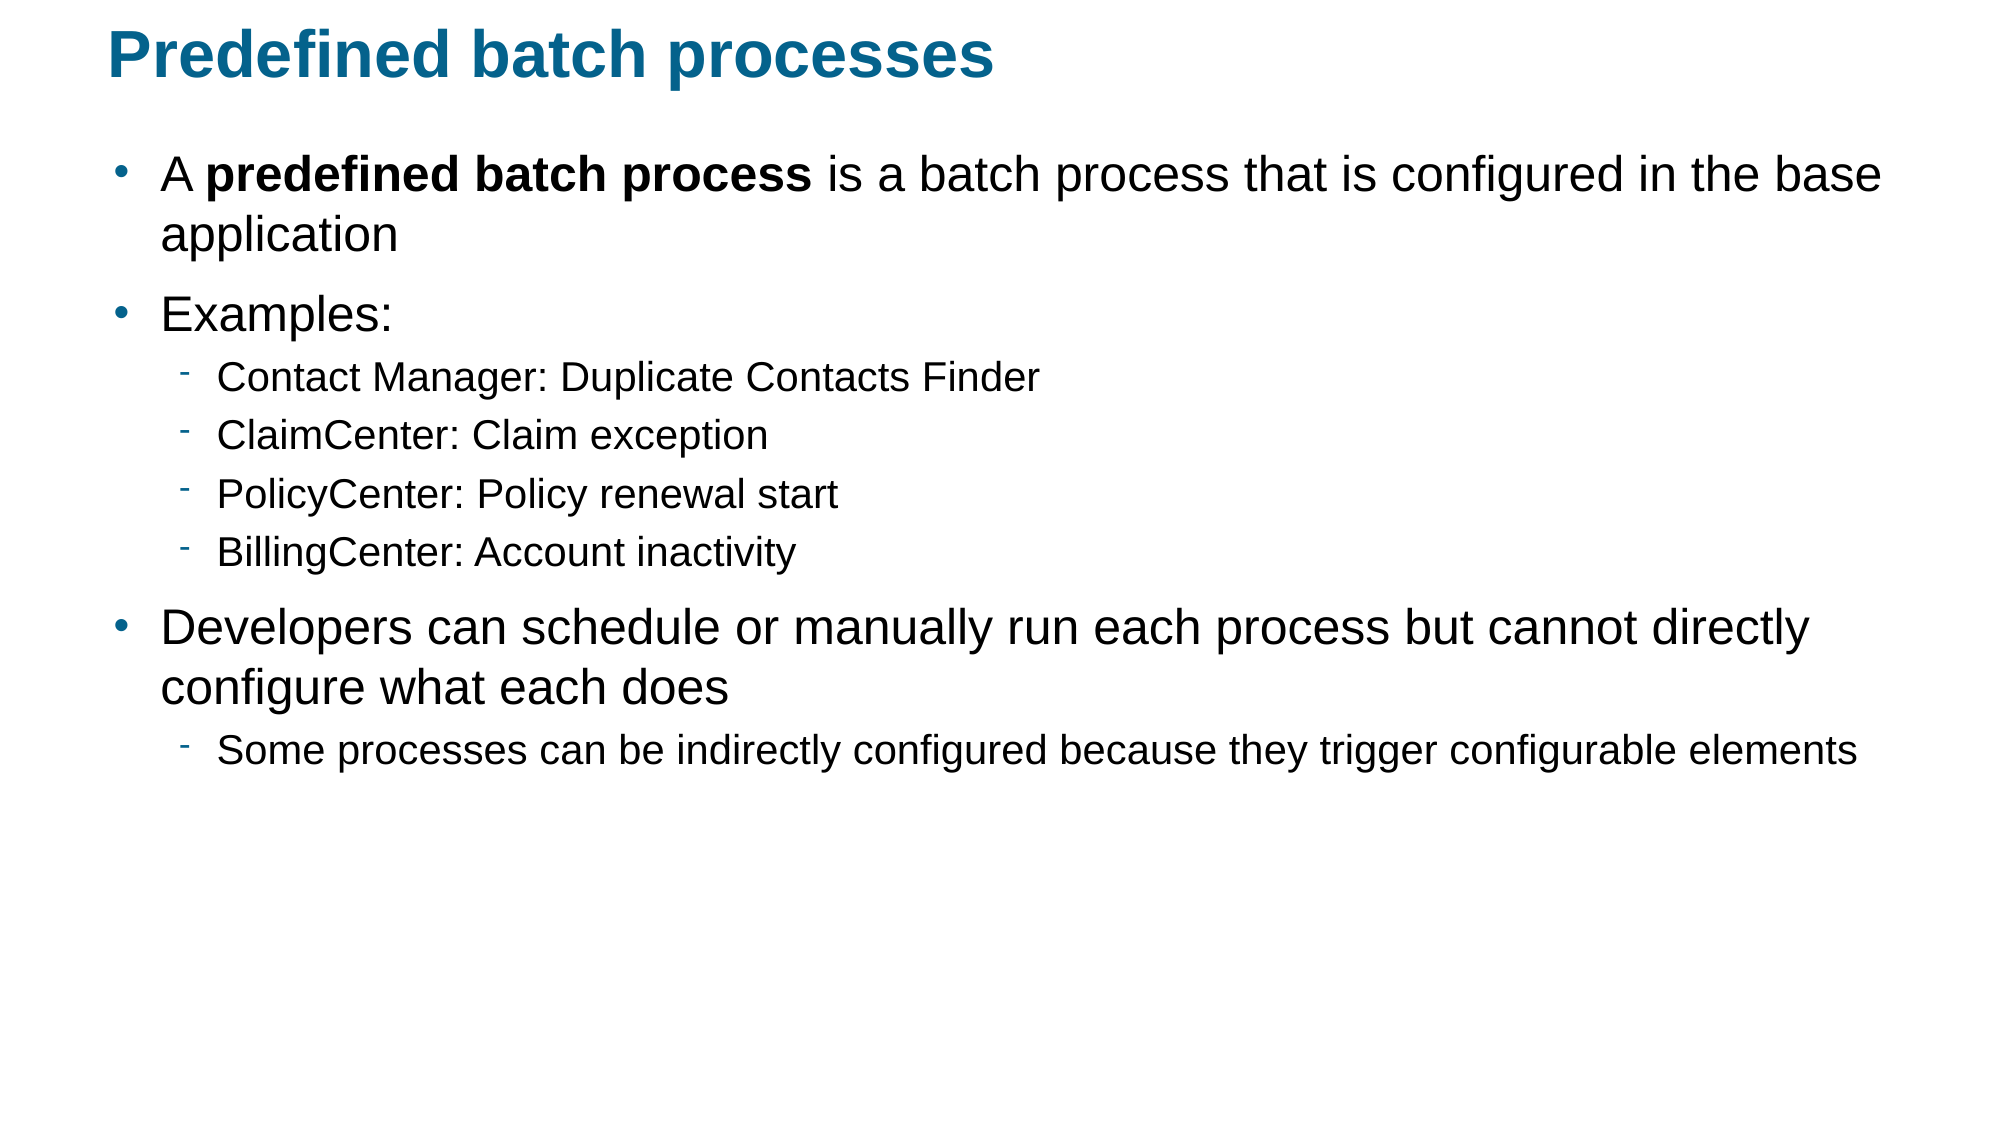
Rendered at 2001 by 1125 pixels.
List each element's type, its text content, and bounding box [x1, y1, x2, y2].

list A predefined batch process is a batch process that is configured in the base application Examples: Contact Manager: Duplicate Contacts Finder ClaimCenter: Claim exception PolicyCenter: Policy renewal start BillingCenter: Account inactivity Developers can schedule or manually run each process but cannot directly configure what each does Some processes can be indirectly configured because they trigger configurable elements [113, 141, 1933, 1050]
title Predefined batch processes [108, 19, 1928, 142]
